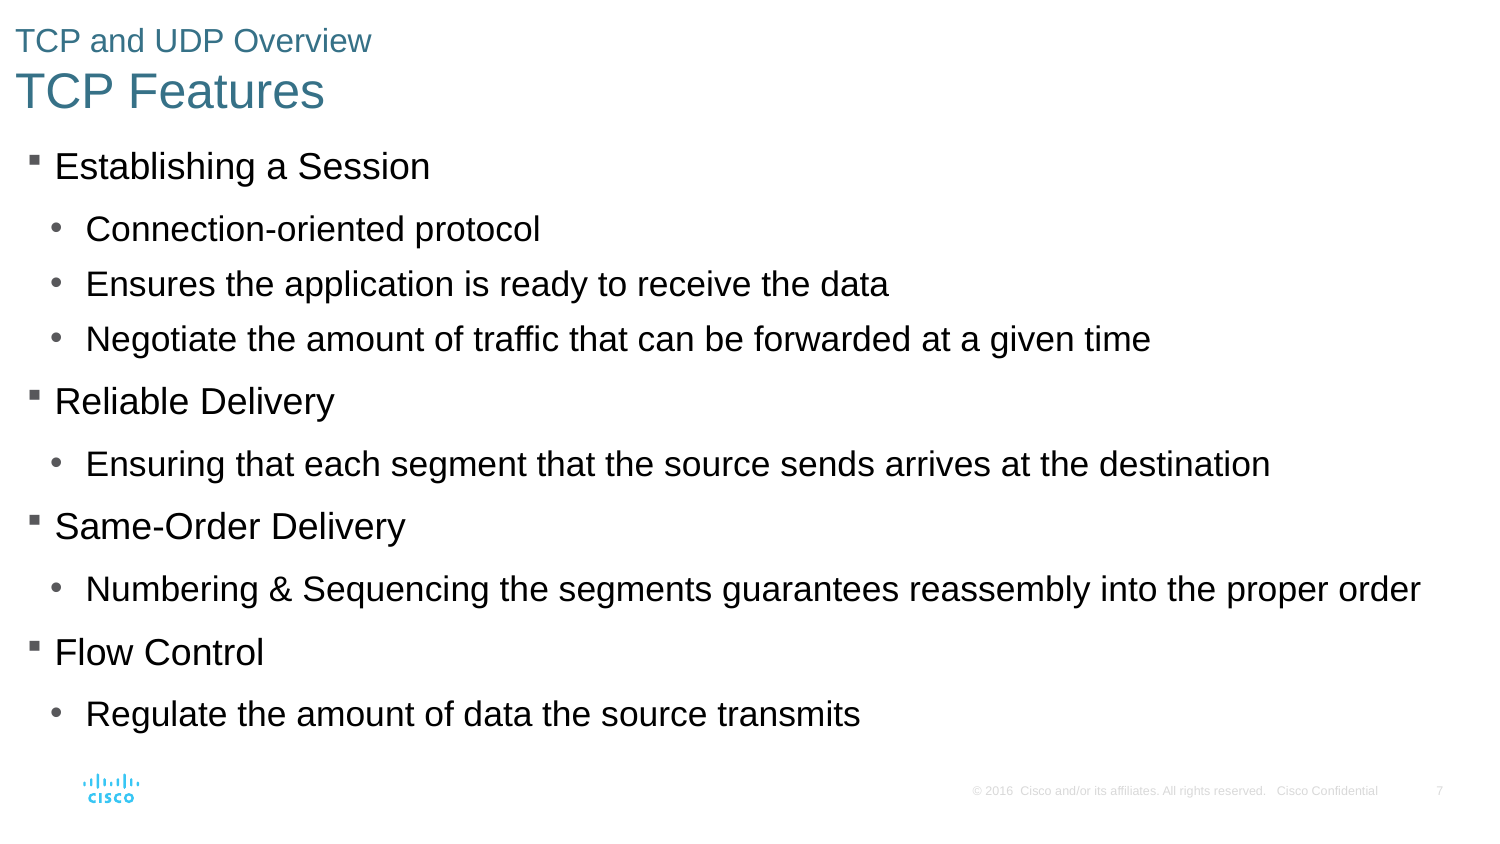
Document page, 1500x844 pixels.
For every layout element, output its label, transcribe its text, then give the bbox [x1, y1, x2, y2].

list Establishing a Session Connection-oriented protocol Ensures the application is ready to receive the data Negotiate the amount of traffic that can be forwarded at a given time Reliable Delivery Ensuring that each segment that the source sends arrives at the destination Same-Order Delivery Numbering & Sequencing the segments guarantees reassembly into the proper order Flow Control Regulate the amount of data the source transmits [11, 134, 1489, 767]
title TCP and UDP Overview TCP Features [0, 6, 1500, 131]
